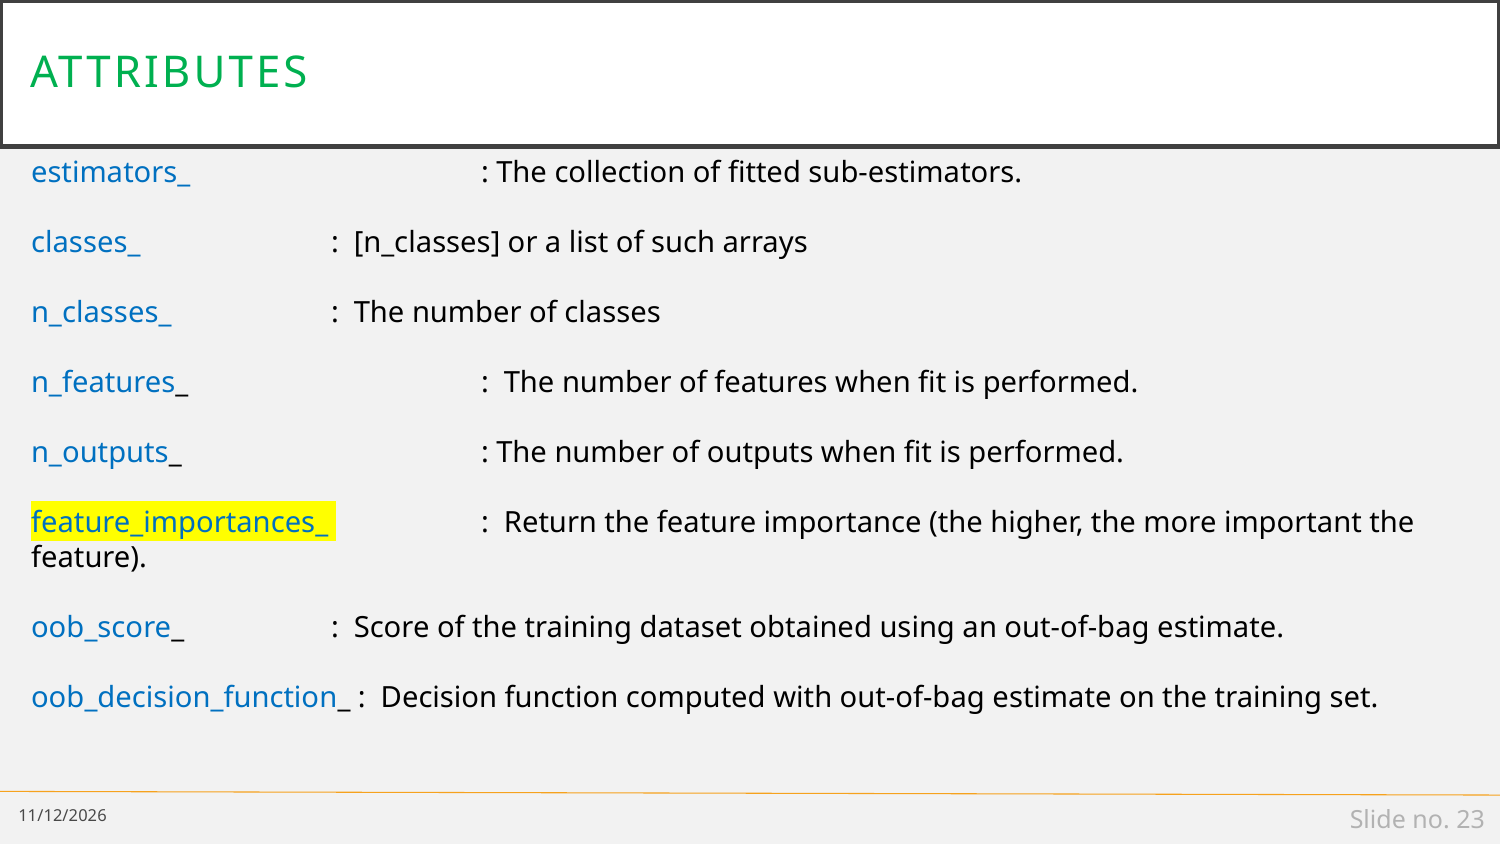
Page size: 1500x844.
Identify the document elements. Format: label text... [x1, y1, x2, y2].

slide_number Slide no. 23 [1162, 797, 1500, 843]
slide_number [0, 796, 122, 837]
title Attributes [0, 0, 1500, 149]
text_box estimators_ : The collection of fitted sub-estimators. classes_ : [n_classes] or a list of such arrays n_classes_ : The number of classes n_features_ : The number of features when fit is performed. n_outputs_ : The number of outputs when fit is performed. feature_importances_ : Return the feature importance (the higher, the more important the feature). oob_score_ : Score of the training dataset obtained using an out-of-bag estimate. oob_decision_function_ : Decision function computed with out-of-bag estimate on the training set. [16, 146, 1465, 721]
